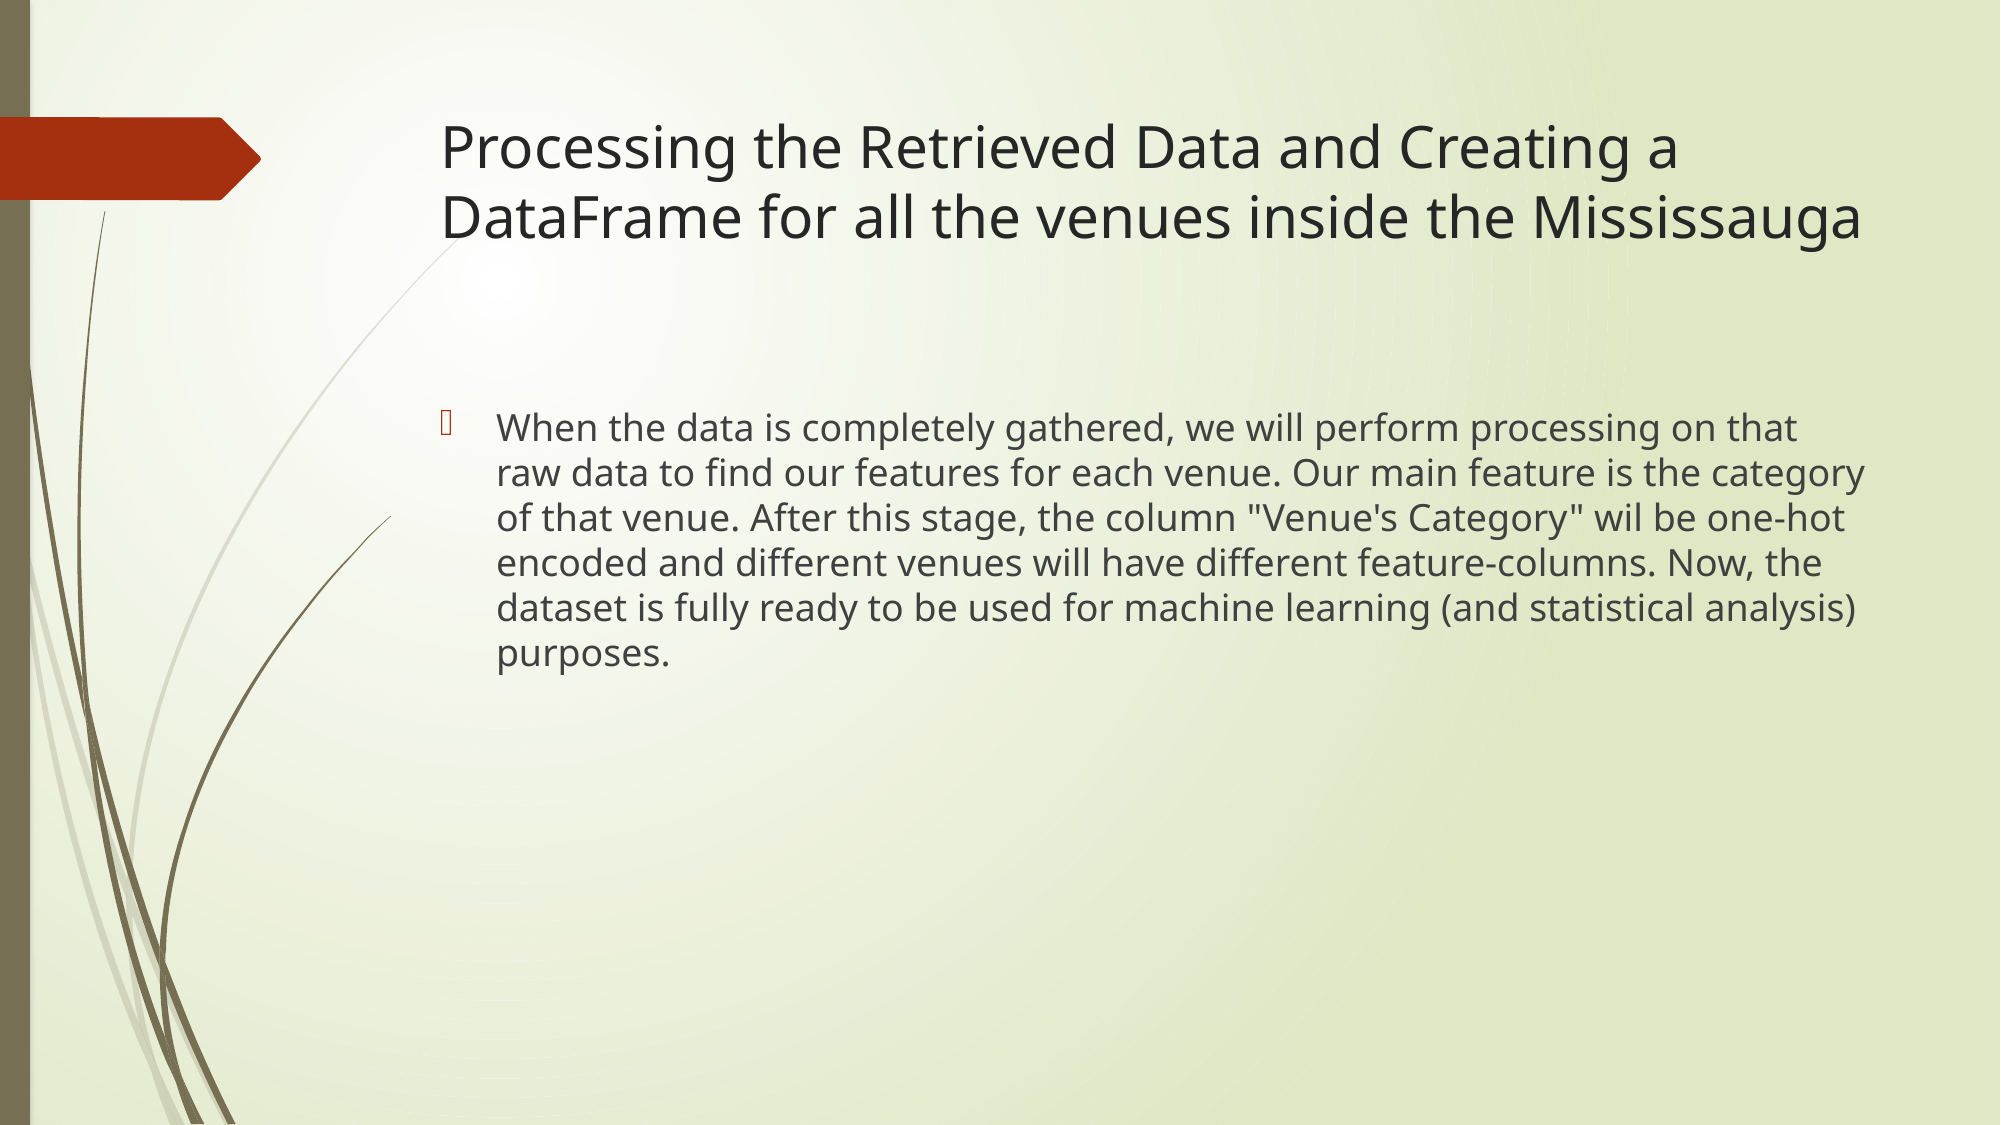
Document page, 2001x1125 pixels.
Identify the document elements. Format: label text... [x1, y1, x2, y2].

list When the data is completely gathered, we will perform processing on that raw data to find our features for each venue. Our main feature is the category of that venue. After this stage, the column "Venue's Category" wil be one-hot encoded and different venues will have different feature-columns. Now, the dataset is fully ready to be used for machine learning (and statistical analysis) purposes. [424, 396, 1888, 970]
title Processing the Retrieved Data and Creating a DataFrame for all the venues inside the Mississauga [425, 102, 1888, 350]
